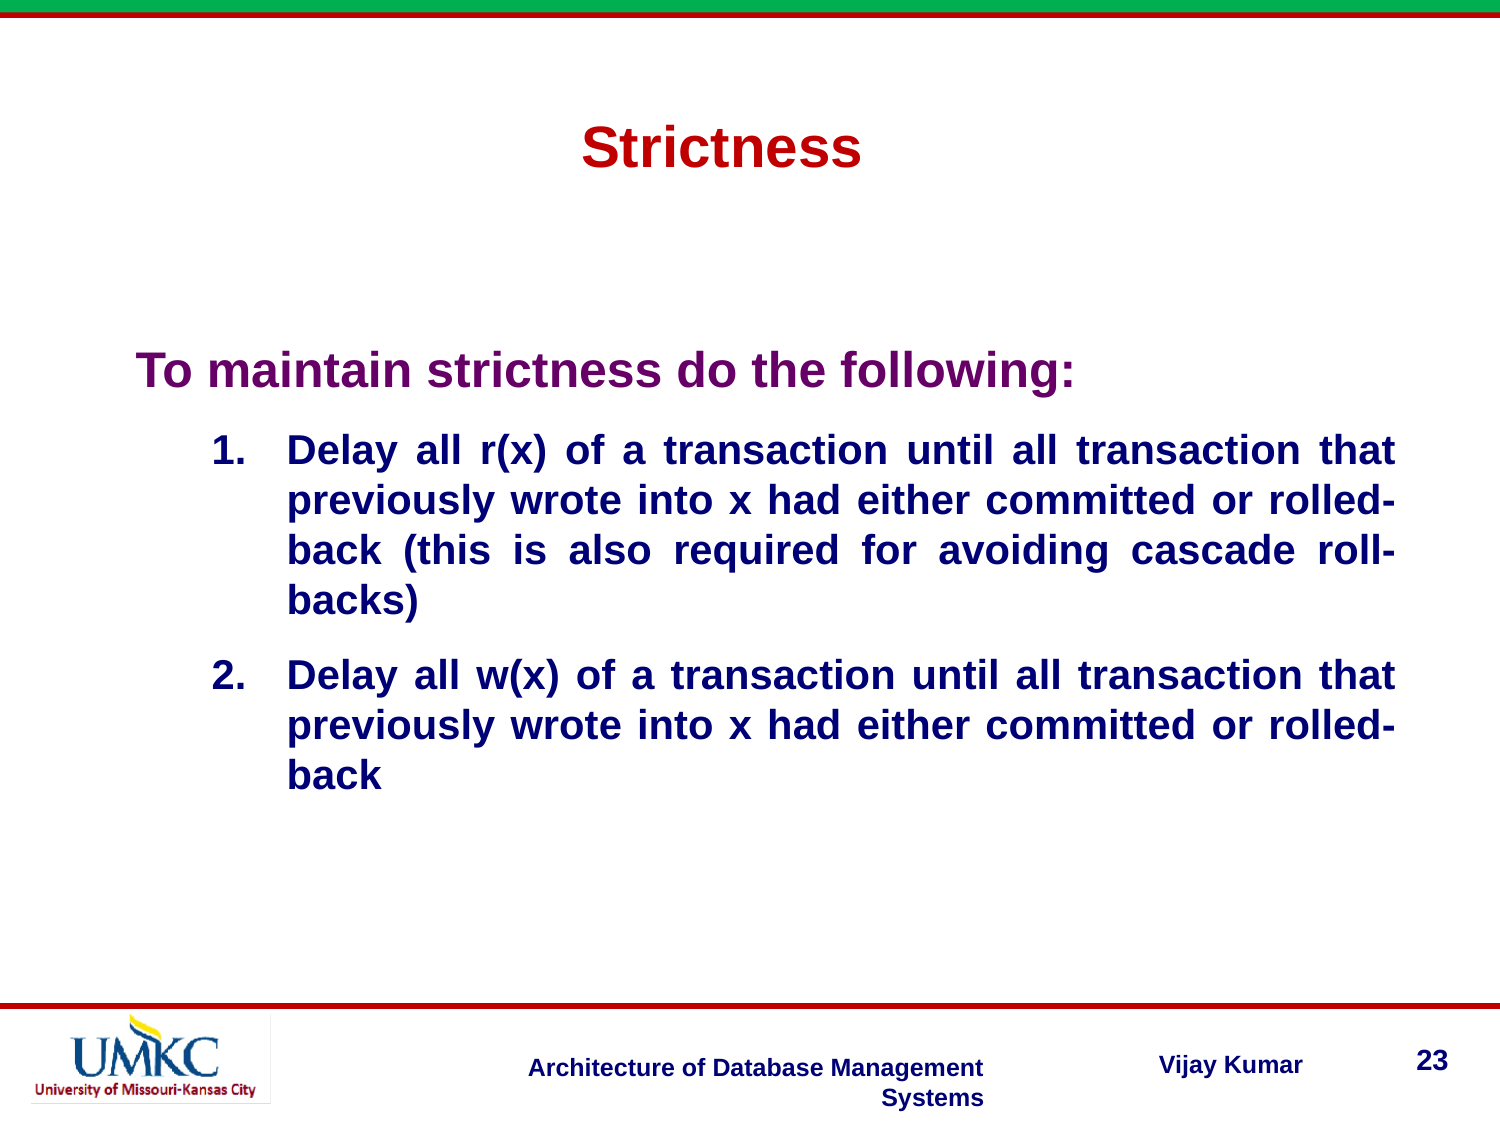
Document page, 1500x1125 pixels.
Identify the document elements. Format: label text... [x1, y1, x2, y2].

text_box To maintain strictness do the following: Delay all r(x) of a transaction until all transaction that previously wrote into x had either committed or rolled-back (this is also required for avoiding cascade roll-backs) Delay all w(x) of a transaction until all transaction that previously wrote into x had either committed or rolled-back [120, 330, 1412, 806]
picture [31, 1014, 271, 1106]
slide_number 23 [1394, 1033, 1464, 1074]
title Strictness [50, 75, 1394, 213]
